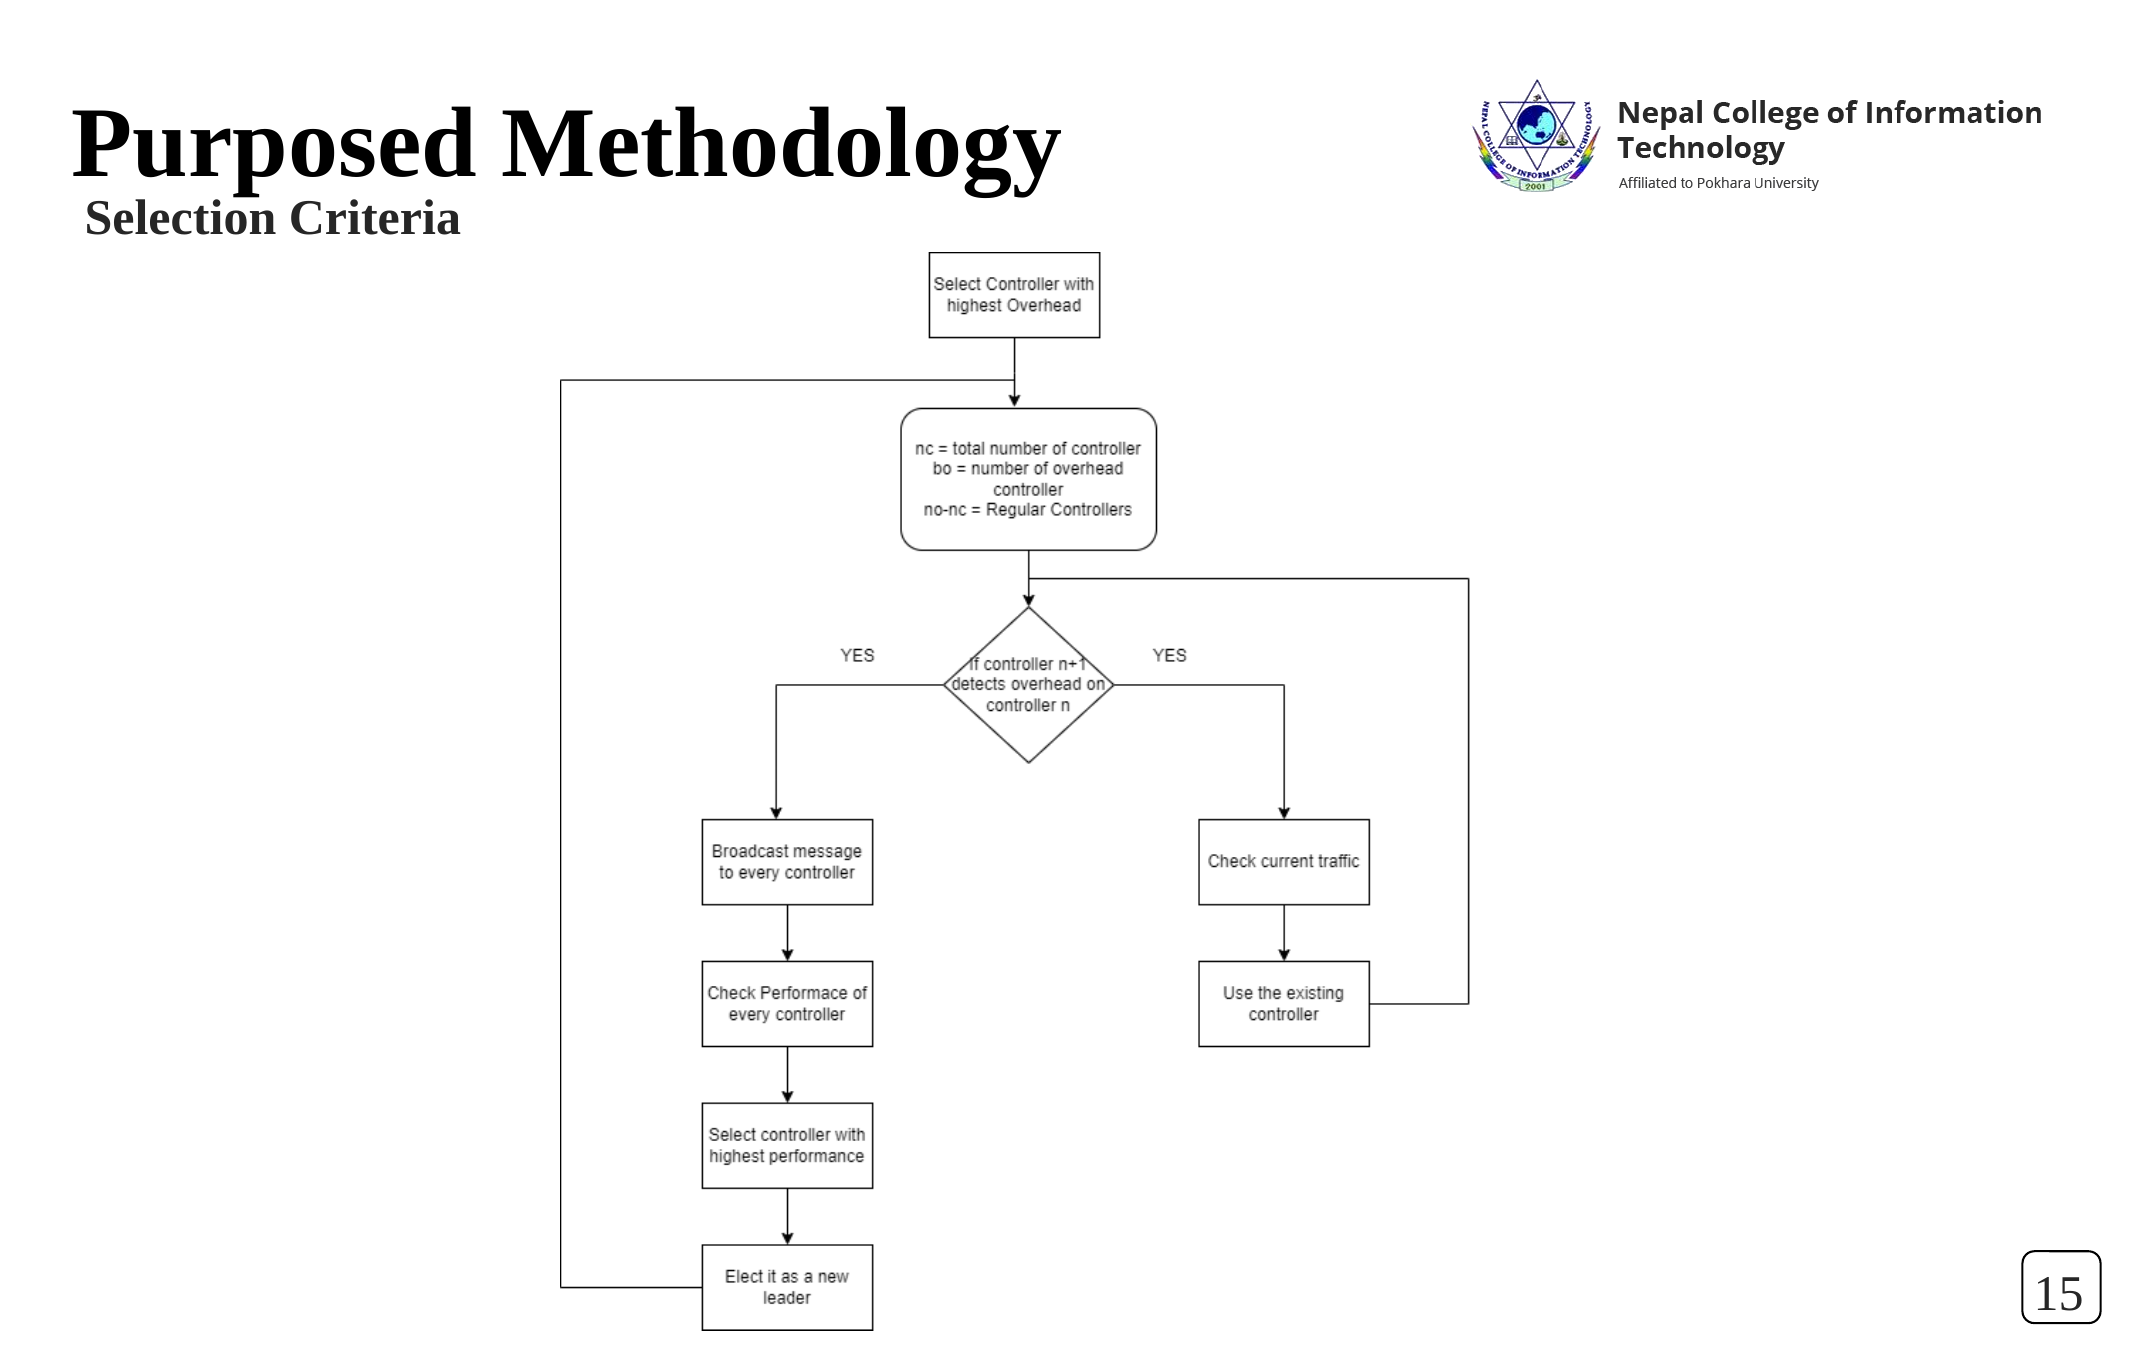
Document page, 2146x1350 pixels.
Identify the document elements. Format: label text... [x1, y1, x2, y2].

picture [1470, 79, 2041, 192]
picture [560, 252, 1471, 1331]
text_box 15 [2018, 1234, 2110, 1350]
list Purposed Methodology [56, 66, 2094, 210]
text_box Selection Criteria [69, 176, 1418, 252]
